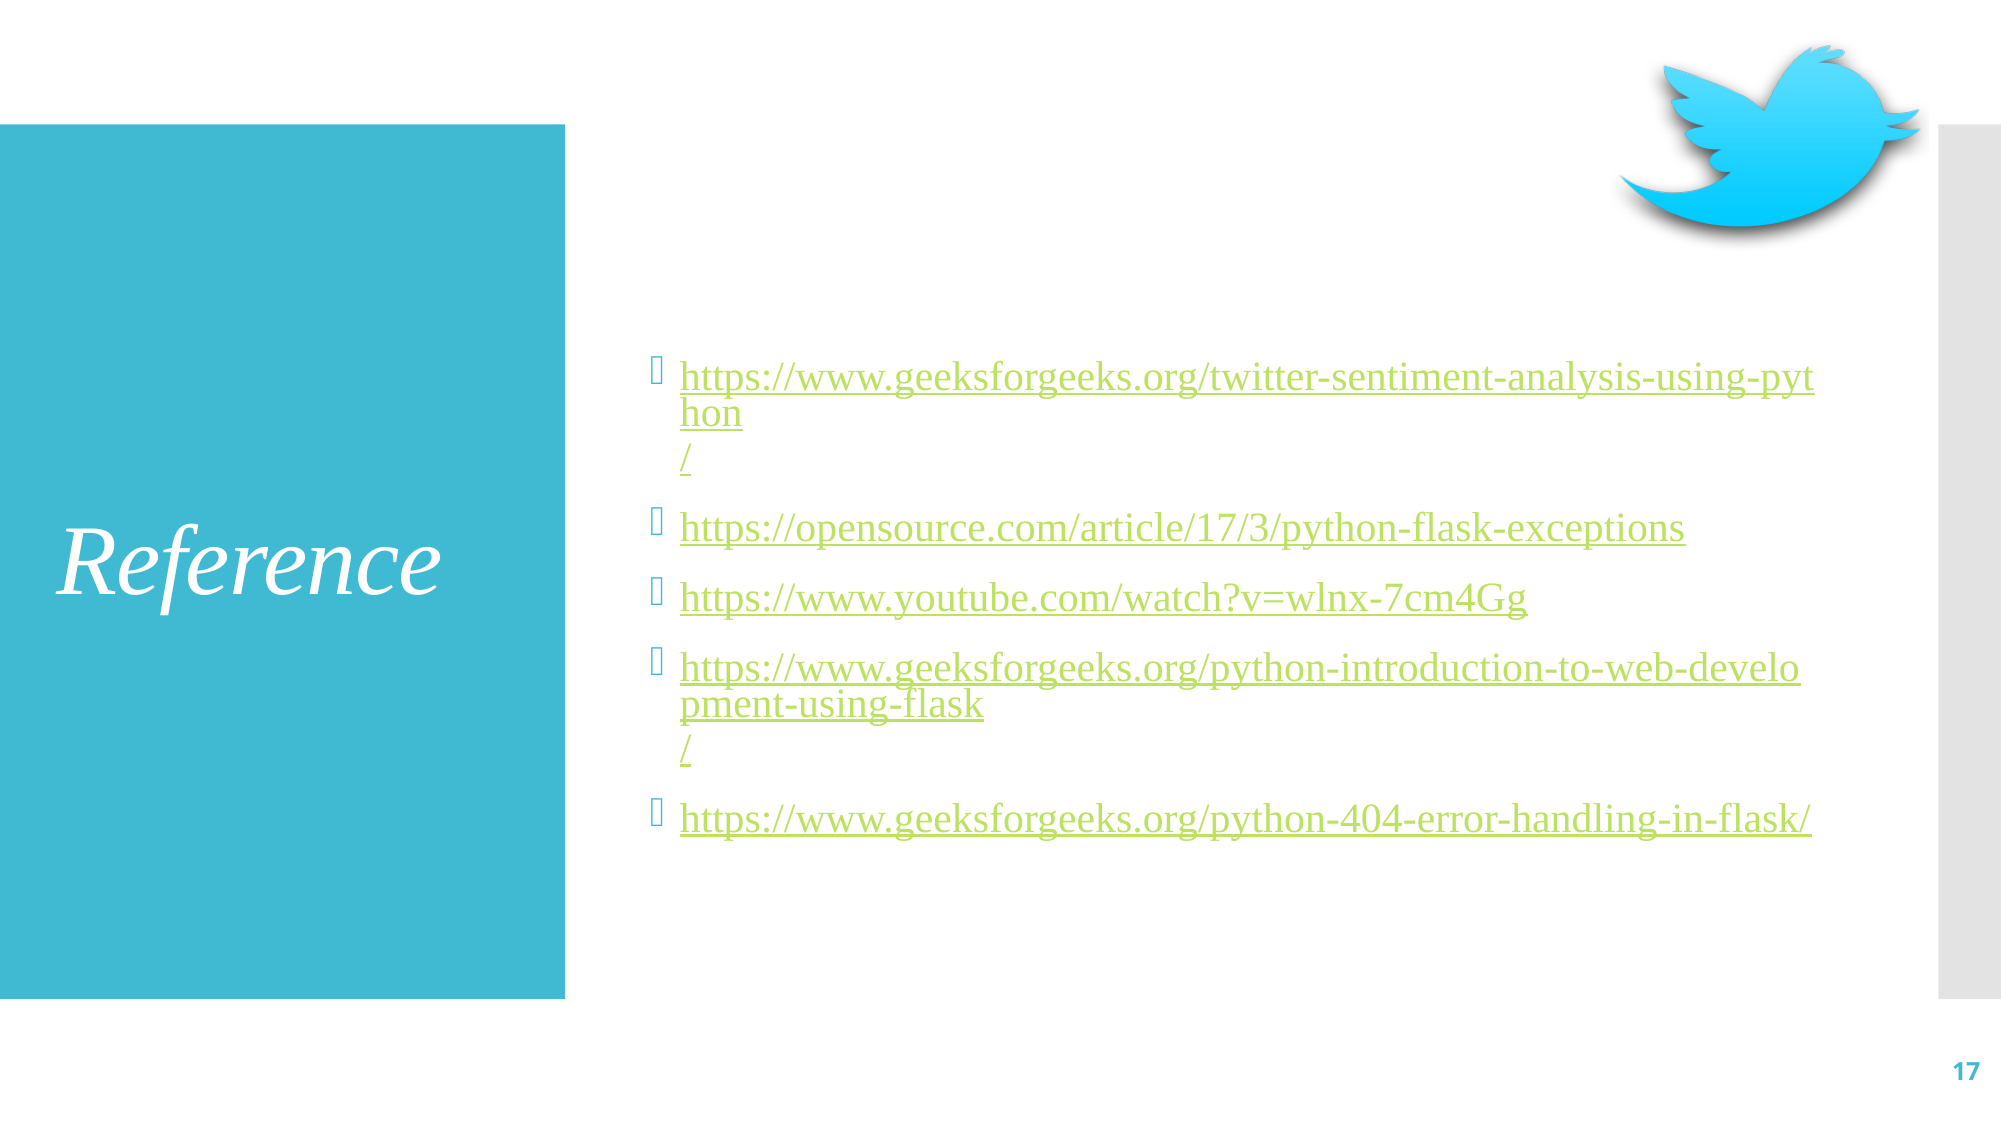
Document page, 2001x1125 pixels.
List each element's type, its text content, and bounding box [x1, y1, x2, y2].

title Reference [41, 184, 525, 940]
slide_number 17 [1744, 1042, 1996, 1103]
list https://www.geeksforgeeks.org/twitter-sentiment-analysis-using-python/ https://opensource.com/article/17/3/python-flask-exceptions https://www.youtube.com/watch?v=wlnx-7cm4Gg https://www.geeksforgeeks.org/python-introduction-to-web-development-using-flask/ https://www.geeksforgeeks.org/python-404-error-handling-in-flask/ [634, 141, 1835, 982]
picture [1611, 0, 1929, 276]
